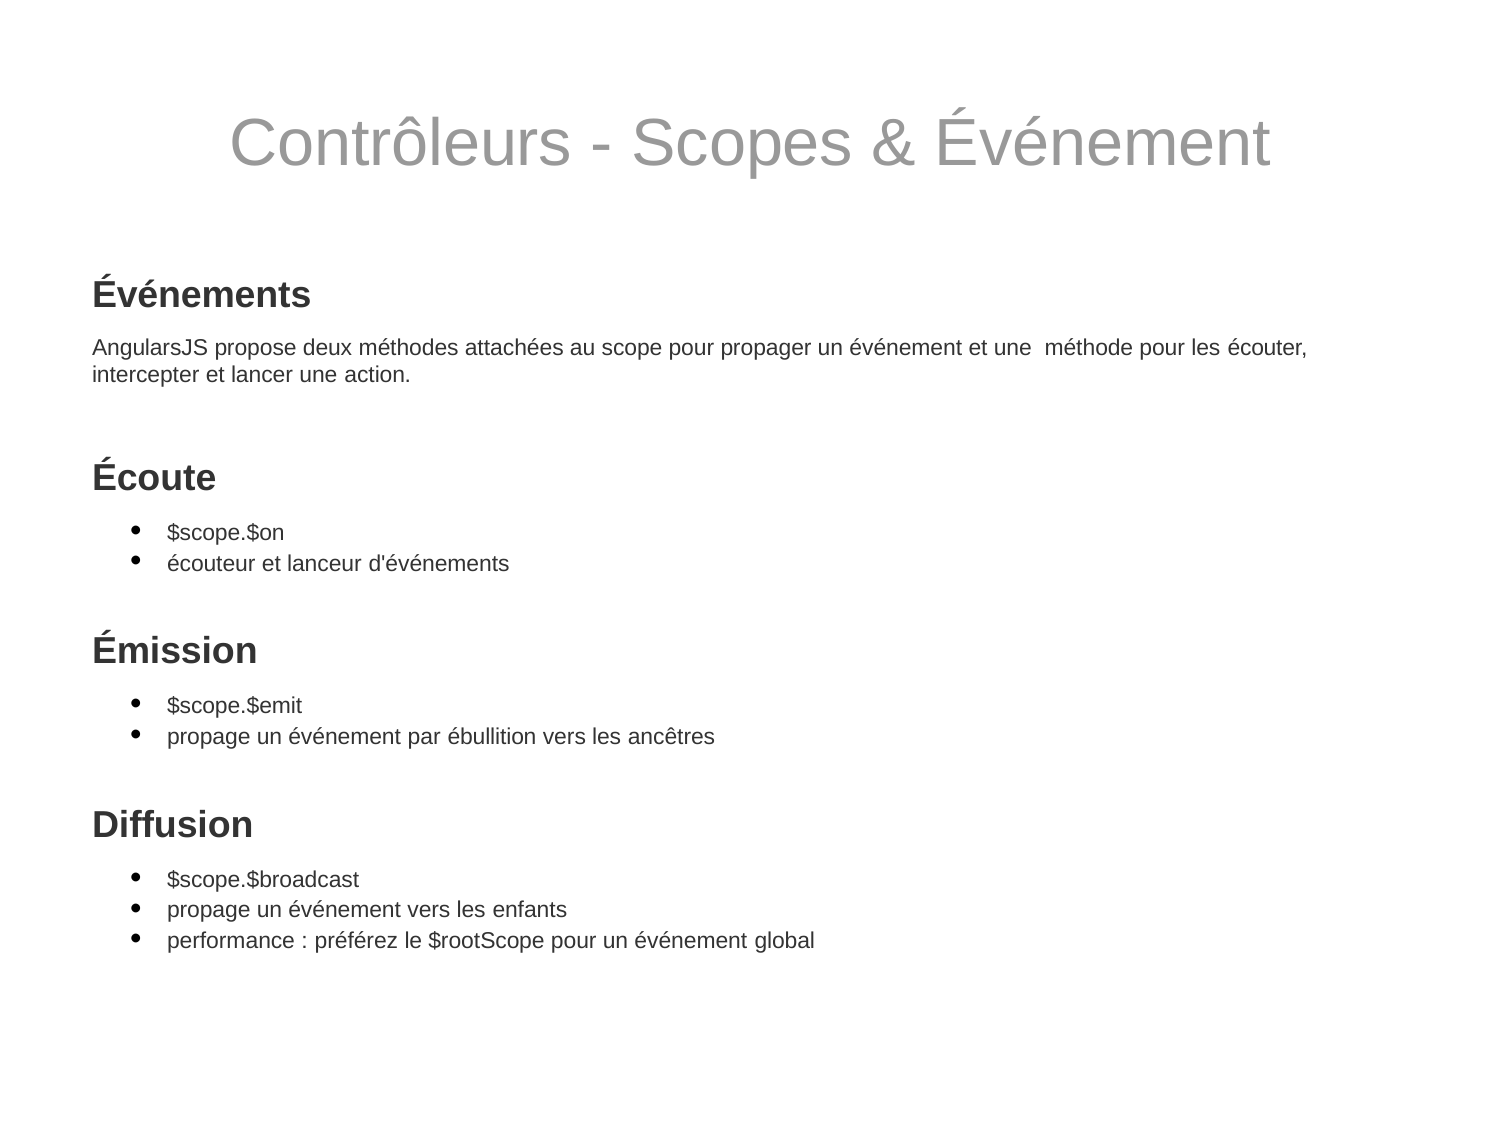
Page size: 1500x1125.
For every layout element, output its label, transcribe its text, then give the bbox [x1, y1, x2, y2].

list Événements AngularsJS propose deux méthodes attachées au scope pour propager un événement et une méthode pour les écouter, intercepter et lancer une action. Écoute $scope.$on écouteur et lanceur d'événements Émission $scope.$emit propage un événement par ébullition vers les ancêtres Diffusion $scope.$broadcast propage un événement vers les enfants performance : préférez le $rootScope pour un événement global [75, 262, 1425, 1005]
title Contrôleurs - Scopes & Événement [75, 45, 1425, 233]
